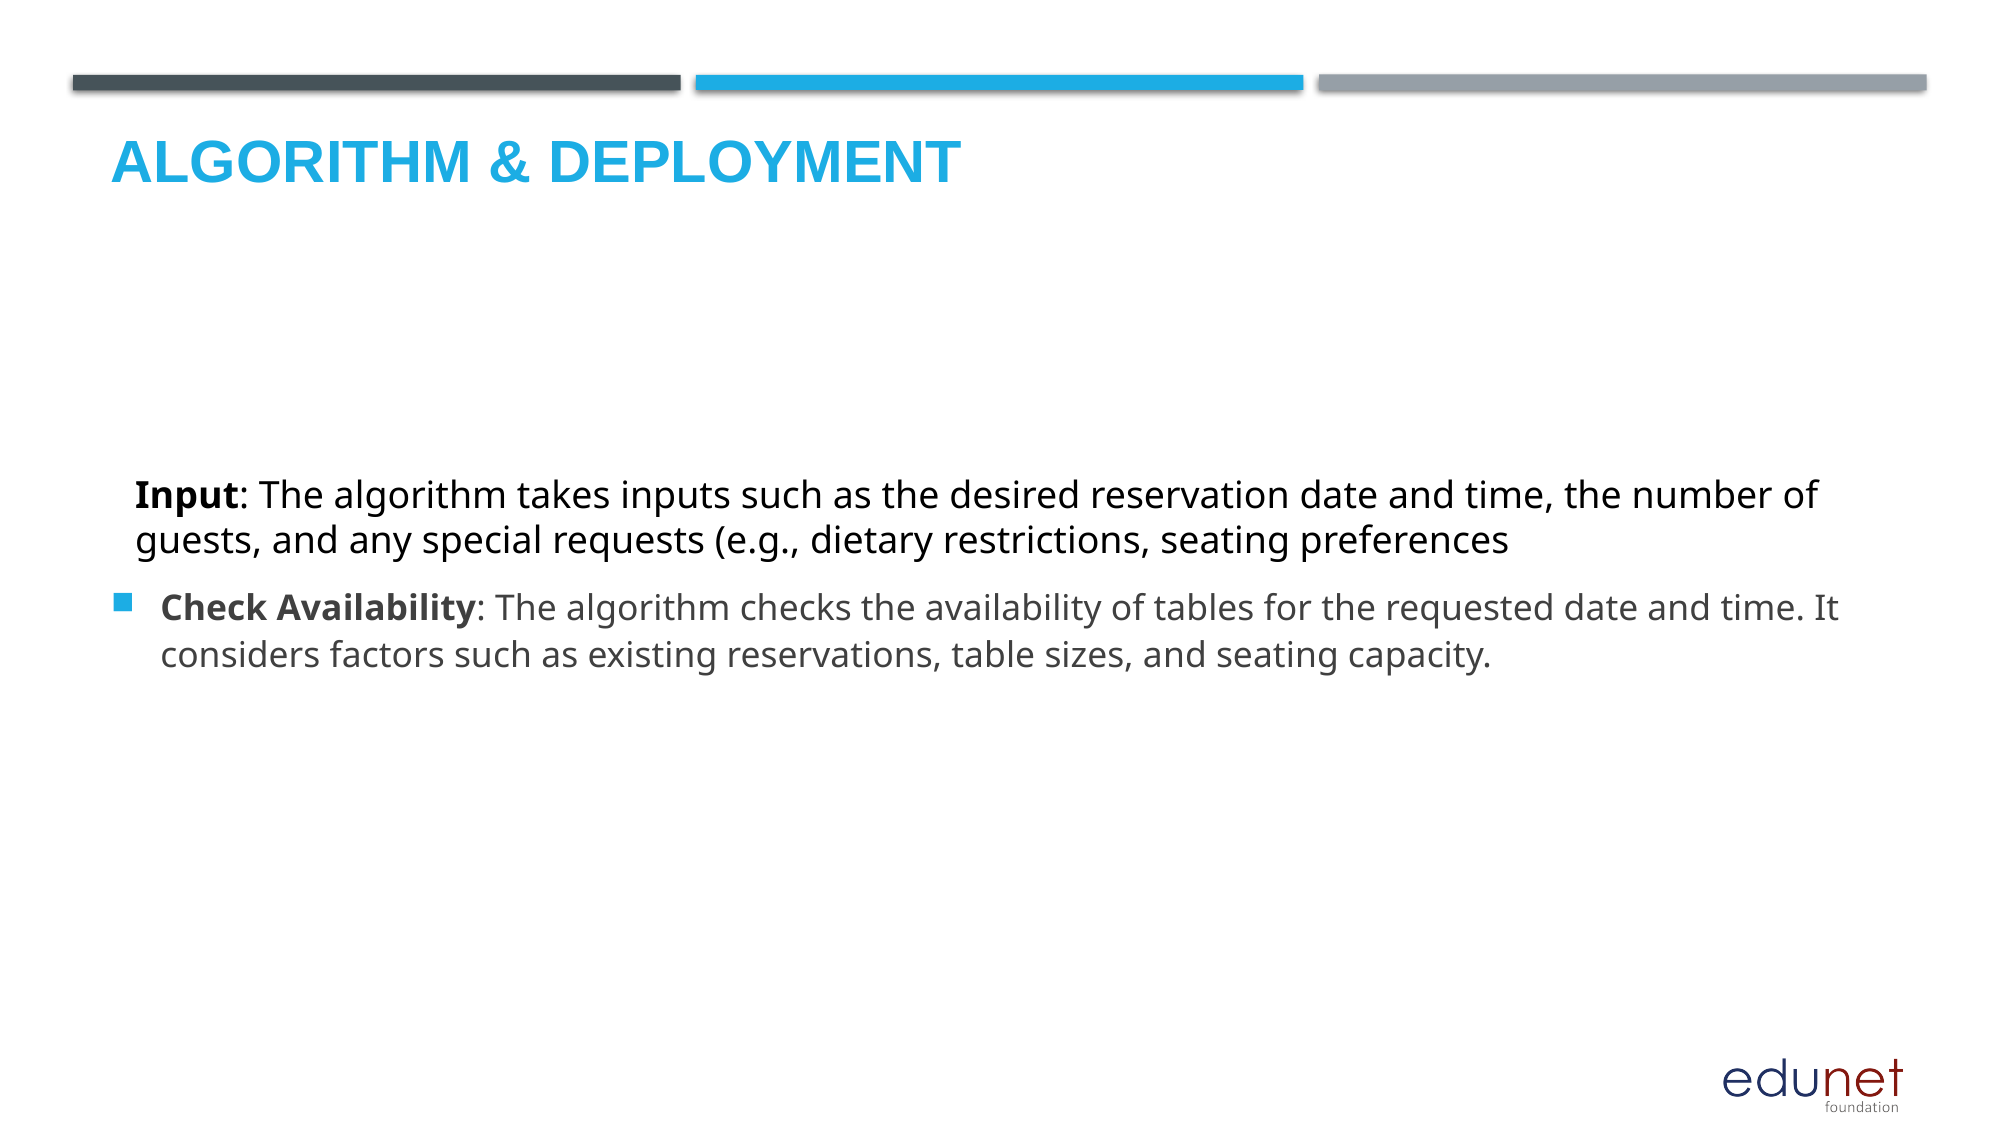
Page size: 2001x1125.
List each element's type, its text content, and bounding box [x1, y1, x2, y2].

picture [1719, 1056, 1905, 1116]
list Check Availability: The algorithm checks the availability of tables for the requested date and time. It considers factors such as existing reservations, table sizes, and seating capacity. [95, 213, 1905, 981]
text_box Input: The algorithm takes inputs such as the desired reservation date and time, the number of guests, and any special requests (e.g., dietary restrictions, seating preferences [120, 463, 1903, 569]
title Algorithm & Deployment [95, 115, 1905, 203]
